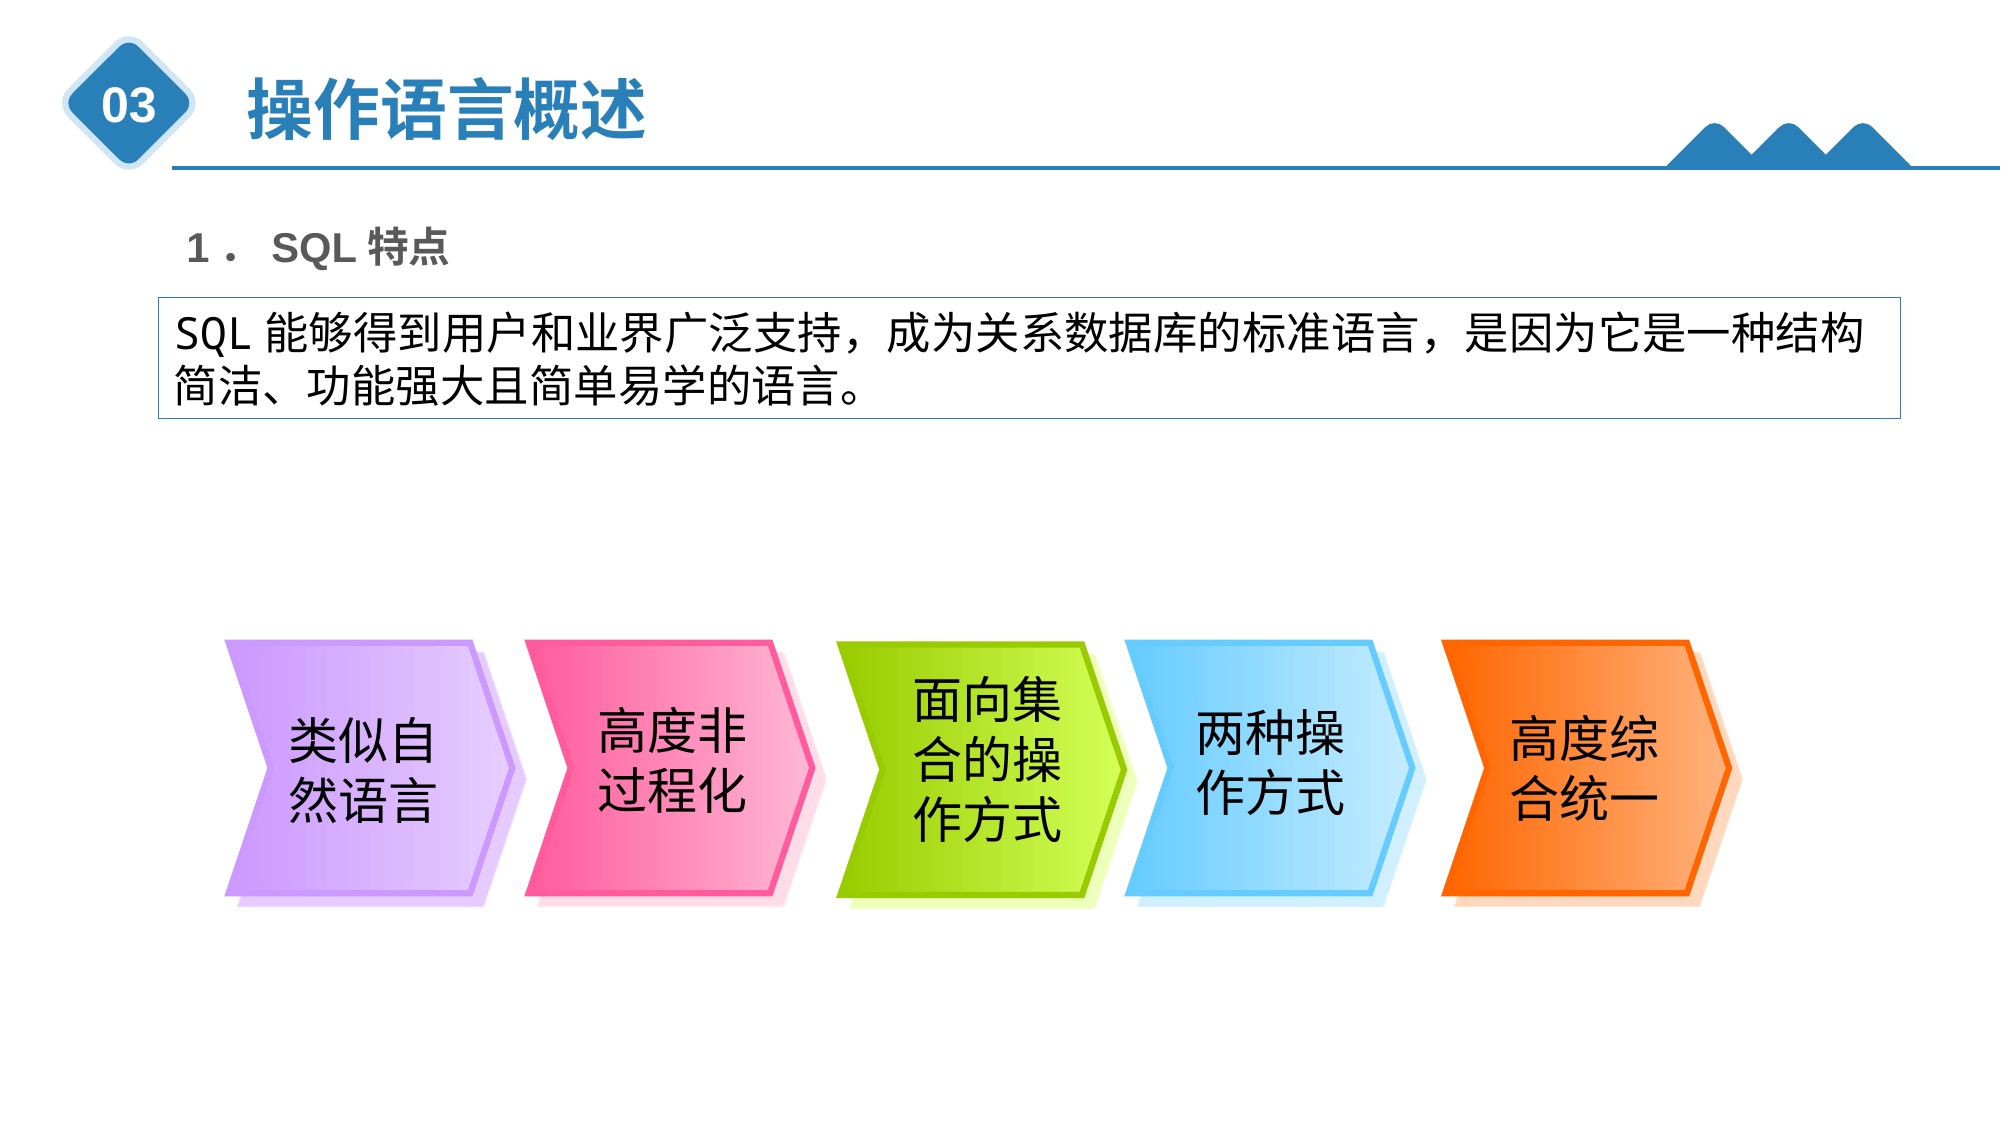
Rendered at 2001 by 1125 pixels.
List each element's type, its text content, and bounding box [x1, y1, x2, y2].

text_box [94, 141, 163, 168]
text_box [1738, 122, 1826, 167]
text_box [1813, 122, 1913, 167]
text_box [172, 74, 194, 132]
text_box [94, 38, 163, 65]
text_box 1．SQL特点 [171, 203, 1888, 279]
text_box 操作语言概述 [232, 60, 663, 155]
text_box [64, 73, 86, 133]
text_box 03 [86, 65, 172, 141]
text_box SQL能够得到用户和业界广泛支持，成为关系数据库的标准语言，是因为它是一种结构简洁、功能强大且简单易学的语言。 [158, 297, 1901, 419]
text_box [1664, 122, 1752, 167]
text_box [228, 642, 1729, 895]
